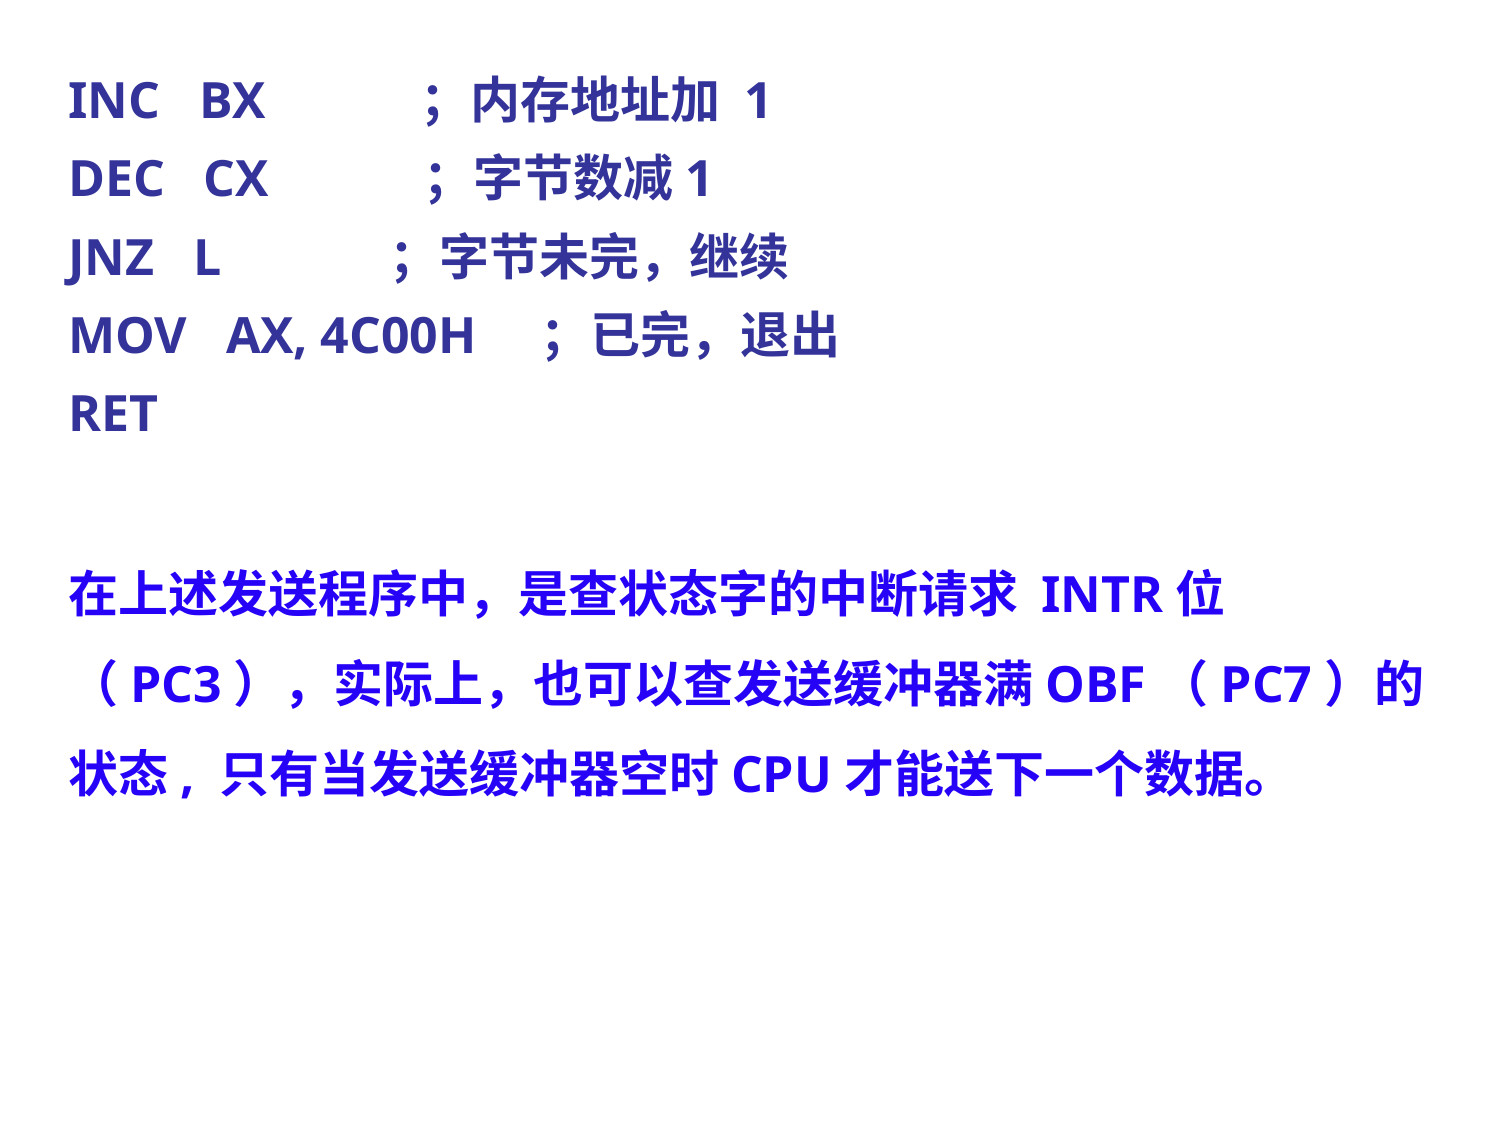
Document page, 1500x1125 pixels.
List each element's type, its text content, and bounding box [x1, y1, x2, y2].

list INC BX ；内存地址加 1 DEC CX ；字节数减1 JNZ L ；字节未完，继续 MOV AX, 4C00H ；已完，退出 RET 在上述发送程序中，是查状态字的中断请求 INTR位（PC3），实际上，也可以查发送缓冲器满OBF（PC7）的状态, 只有当发送缓冲器空时CPU才能送下一个数据。 [52, 54, 1455, 835]
